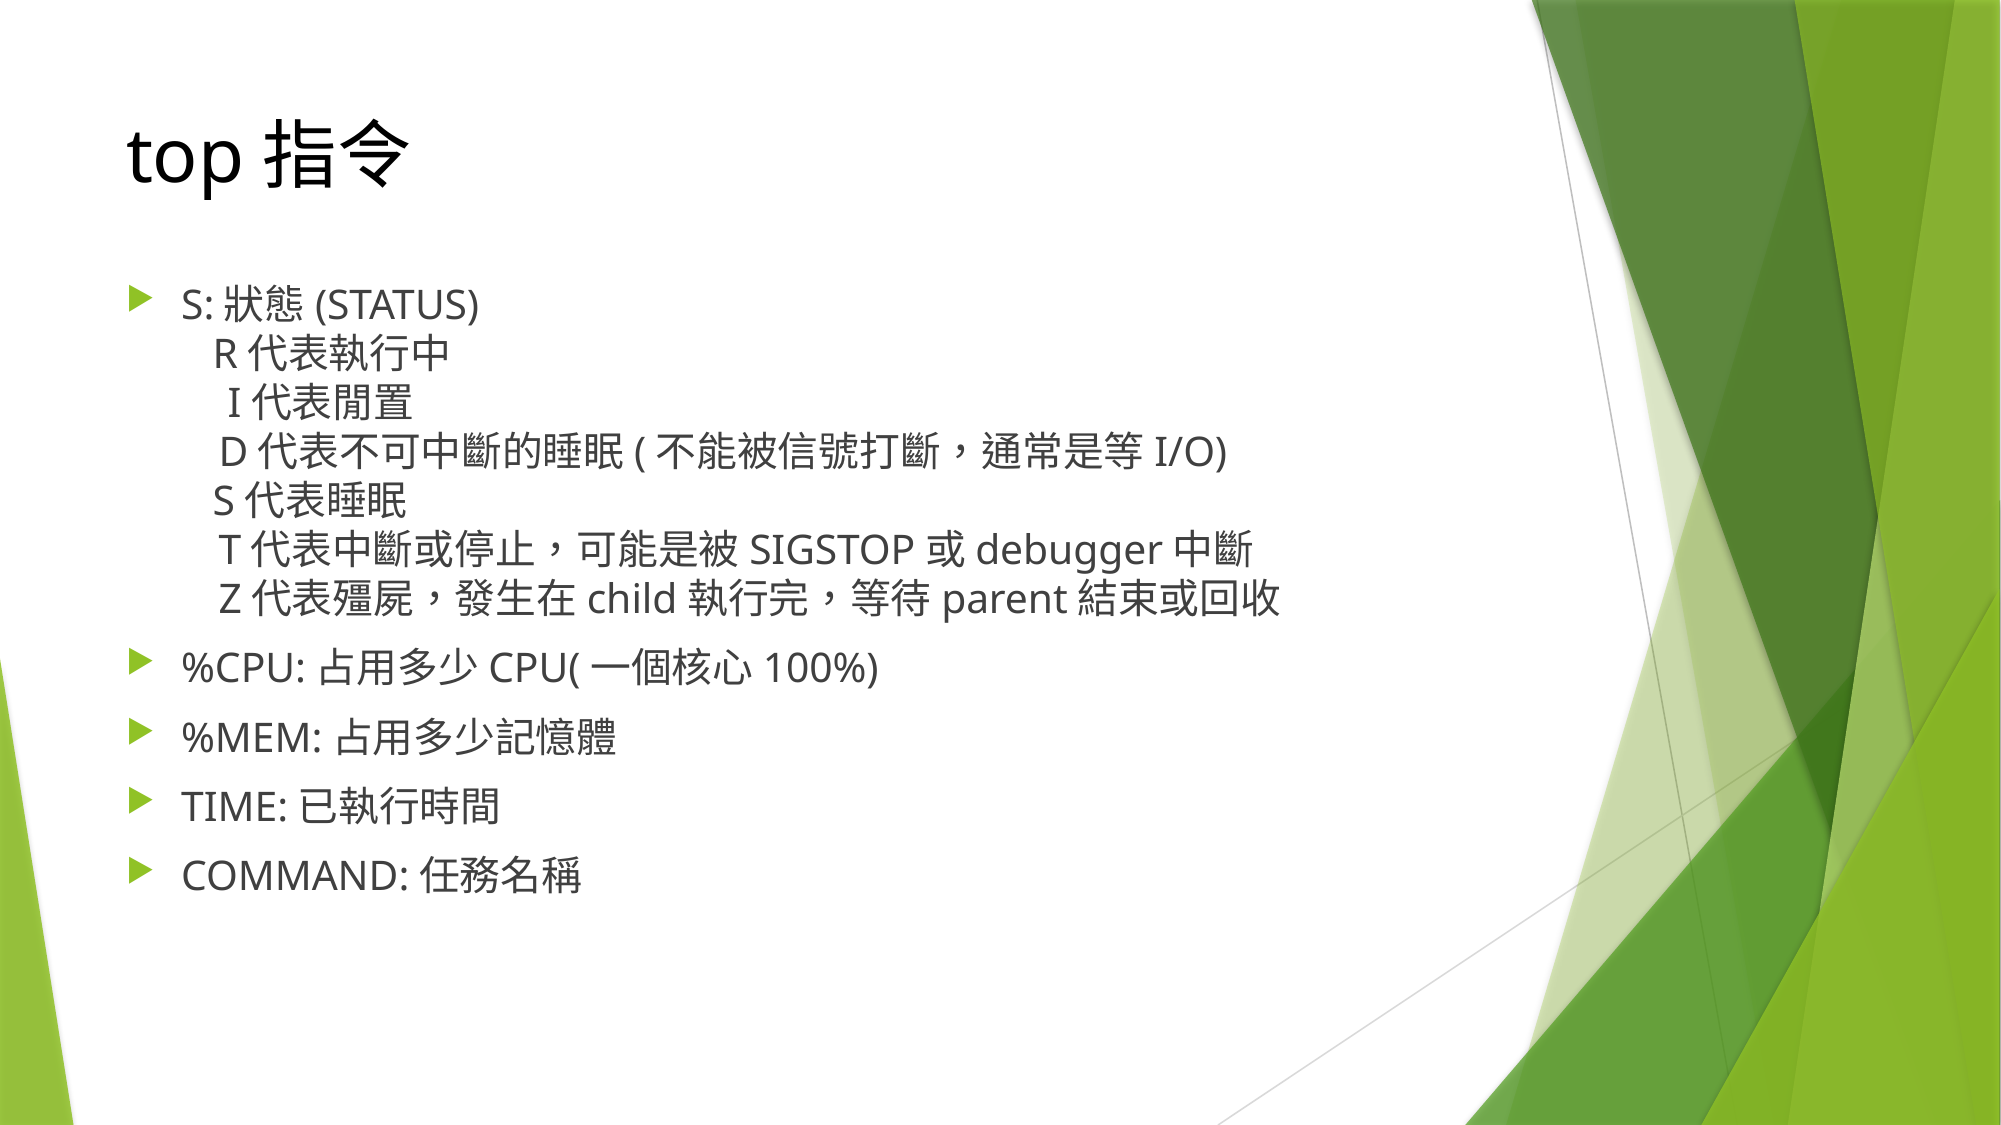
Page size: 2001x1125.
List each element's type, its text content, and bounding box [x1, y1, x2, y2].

list S:狀態(STATUS) R代表執行中 I代表閒置 D代表不可中斷的睡眠(不能被信號打斷，通常是等I/O) S代表睡眠 T代表中斷或停止，可能是被SIGSTOP或debugger中斷 Z代表殭屍，發生在child執行完，等待parent結束或回收 %CPU:占用多少CPU(一個核心100%) %MEM:占用多少記憶體 TIME:已執行時間 COMMAND:任務名稱 [111, 270, 1522, 908]
title top指令 [111, 99, 1522, 270]
